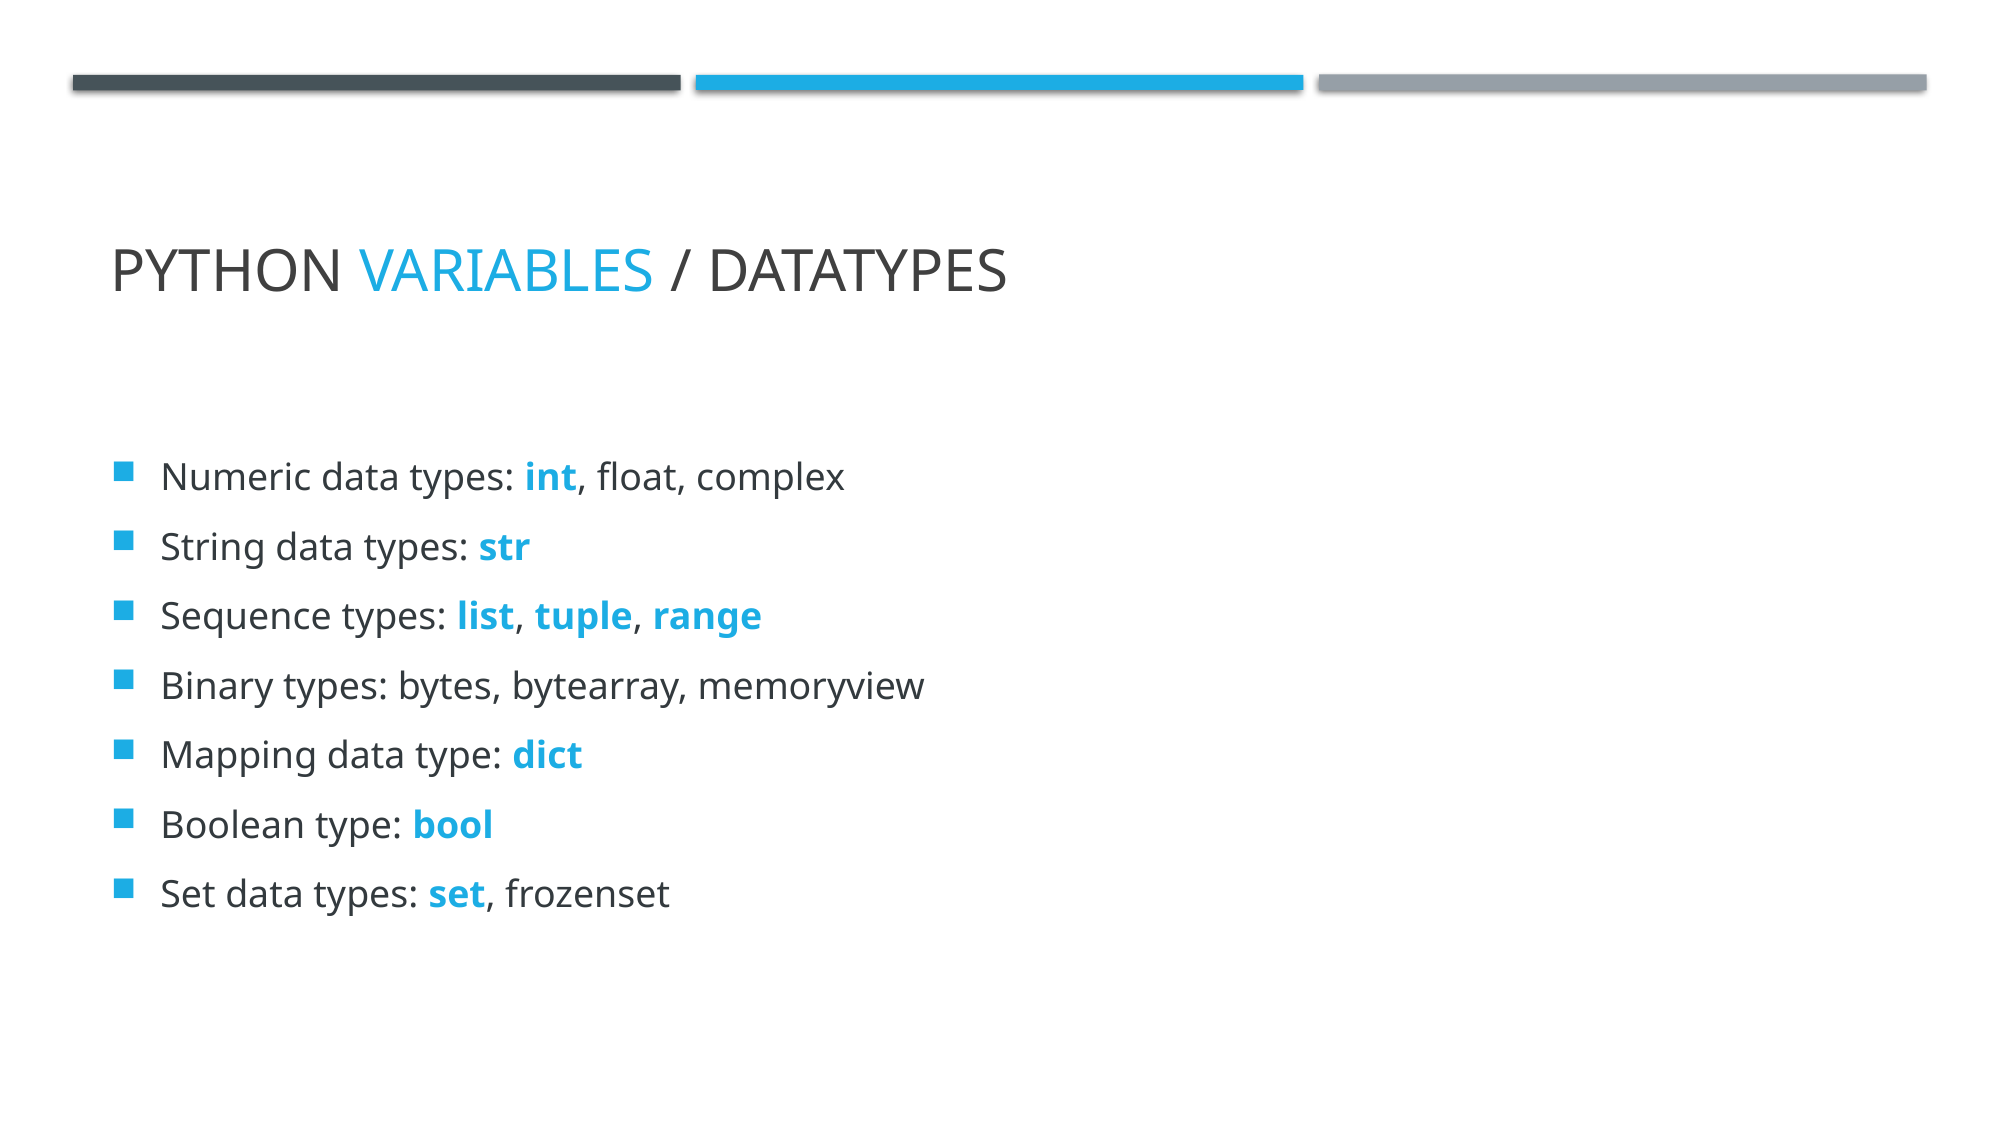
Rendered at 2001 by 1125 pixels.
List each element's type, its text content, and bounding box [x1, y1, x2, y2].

title Python Variables / Datatypes [95, 115, 1905, 311]
list Numeric data types: int, float, complex String data types: str Sequence types: list, tuple, range Binary types: bytes, bytearray, memoryview Mapping data type: dict Boolean type: bool Set data types: set, frozenset [95, 383, 1905, 981]
